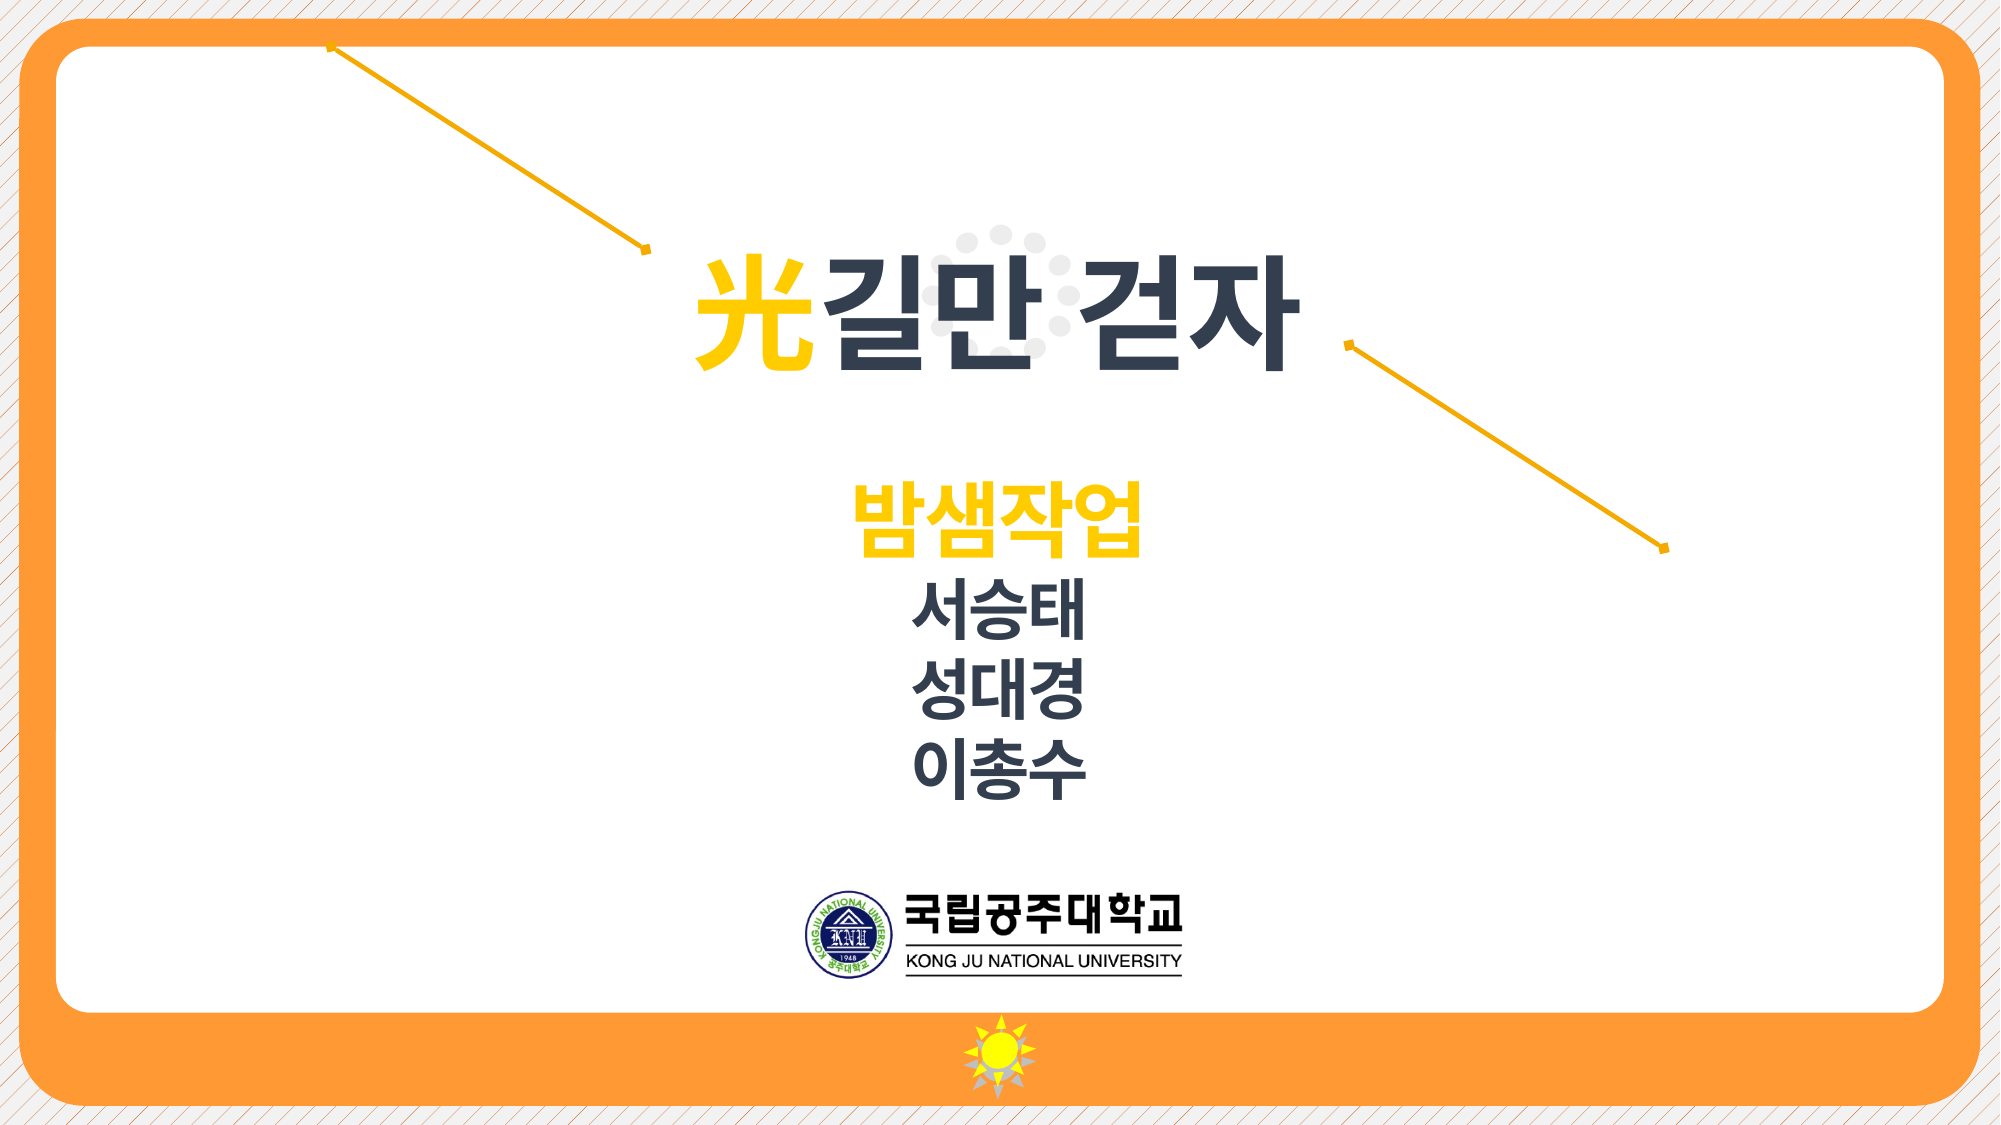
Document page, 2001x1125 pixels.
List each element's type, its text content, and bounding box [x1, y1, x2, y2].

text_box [331, 46, 646, 250]
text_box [961, 1016, 1038, 1098]
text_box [335, 224, 1660, 395]
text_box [1349, 345, 1664, 549]
text_box [54, 45, 1945, 1014]
text_box 밤샘작업 서승태 성대경 이총수 [645, 460, 1354, 816]
text_box [18, 17, 1982, 1107]
picture [799, 858, 1203, 1007]
